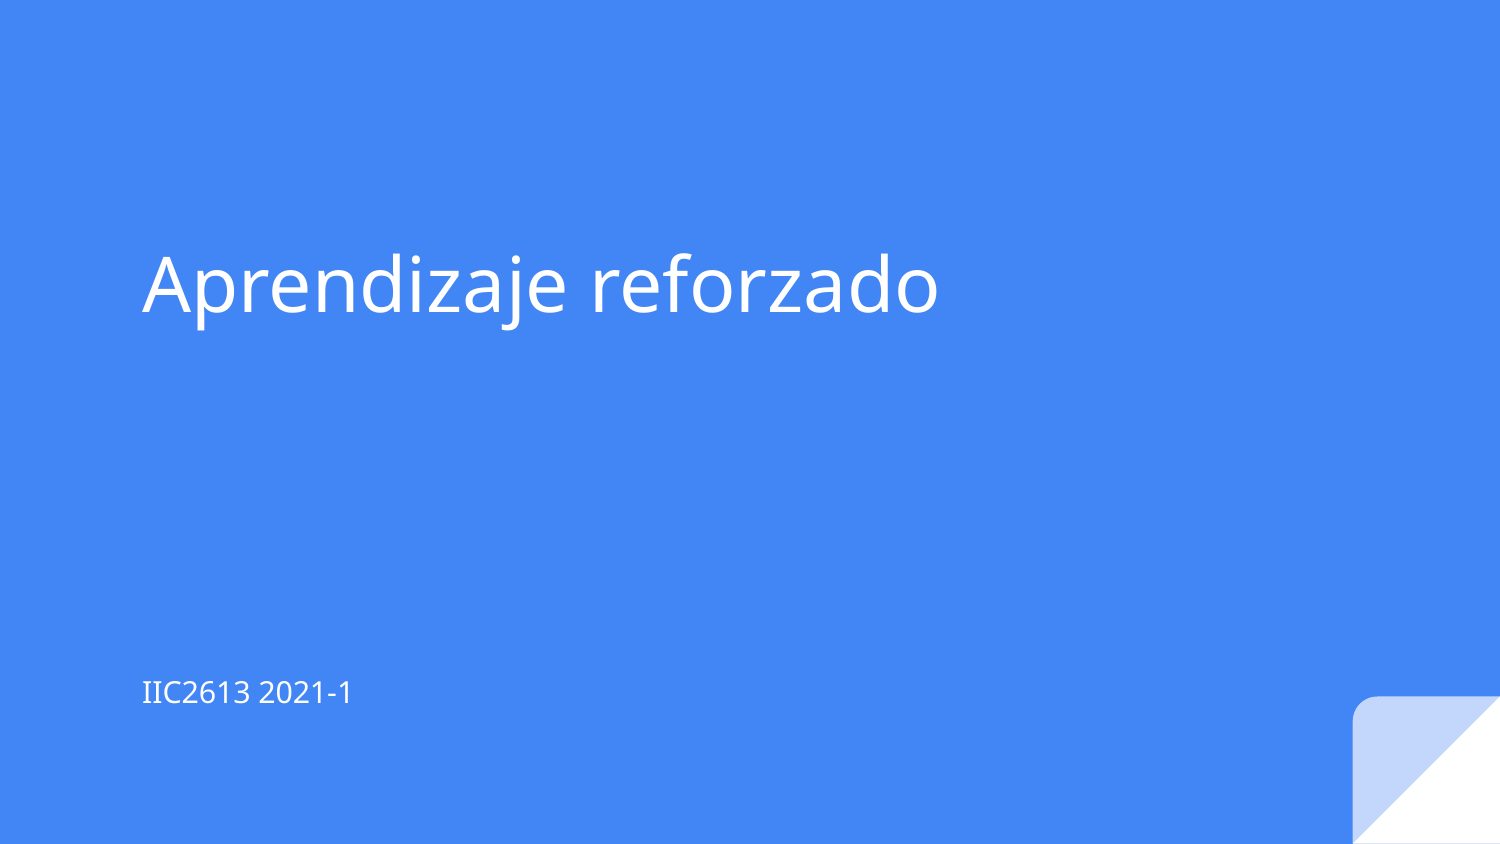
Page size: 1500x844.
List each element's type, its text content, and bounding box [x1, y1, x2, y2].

title Aprendizaje reforzado [127, 213, 1143, 351]
subtitle IIC2613 2021-1 [127, 656, 461, 728]
